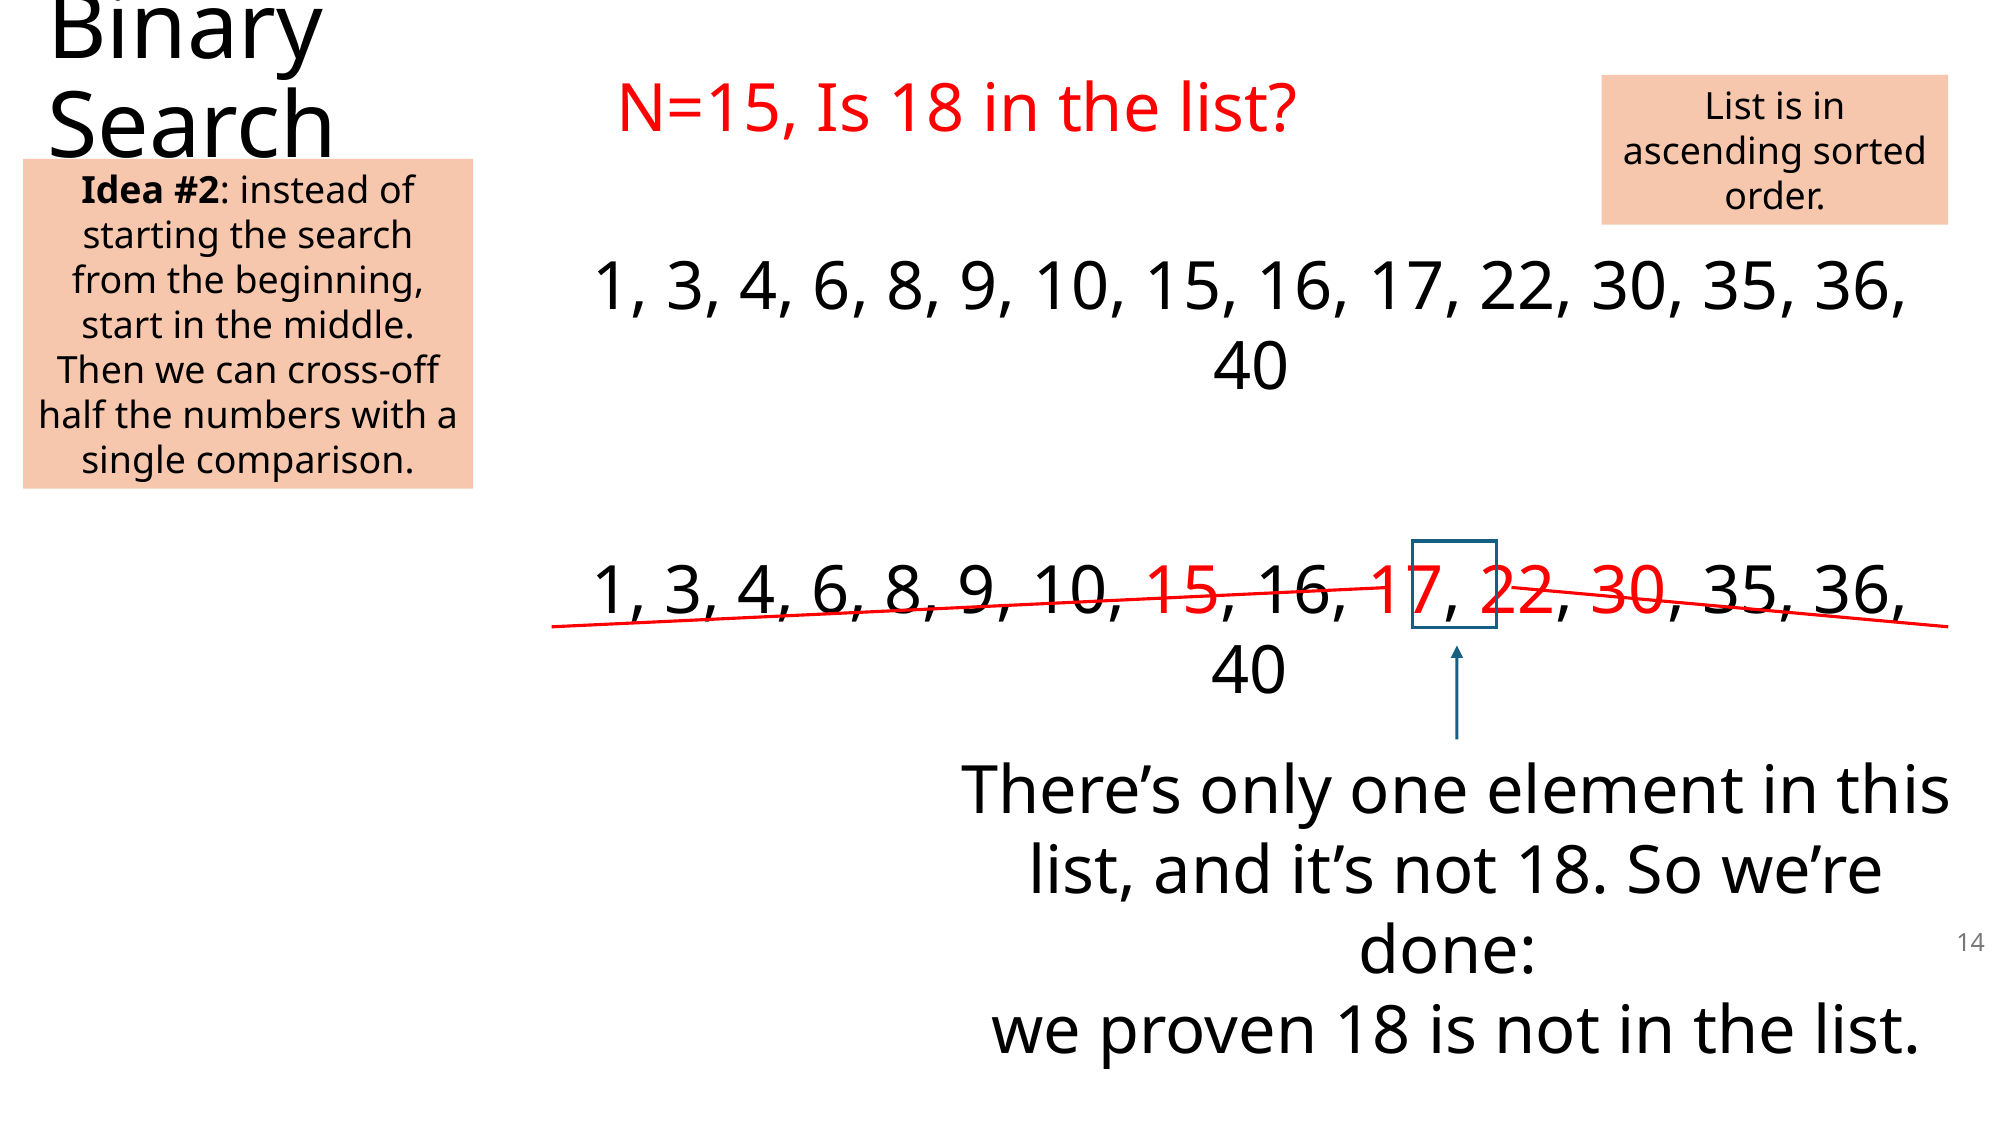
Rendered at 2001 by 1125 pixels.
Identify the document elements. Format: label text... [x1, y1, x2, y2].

text_box 1, 3, 4, 6, 8, 9, 10, 15, 16, 17, 22, 30, 35, 36, 40 [553, 235, 1950, 410]
text_box [1411, 539, 1498, 629]
text_box There’s only one element in this list, and it’s not 18. So we’re done: we proven 18 is not in the list. [939, 739, 1975, 1074]
text_box Idea #2: instead of starting the search from the beginning, start in the middle. Then we can cross-off half the numbers with a single comparison. [23, 158, 474, 489]
title Binary Search [32, 0, 574, 188]
text_box N=15, Is 18 in the list? [601, 56, 1314, 152]
text_box 1, 3, 4, 6, 8, 9, 10, 15, 16, 17, 22, 30, 35, 36, 40 [551, 539, 1949, 715]
text_box List is in ascending sorted order. [1601, 74, 1949, 225]
slide_number 14 [1975, 913, 2000, 974]
